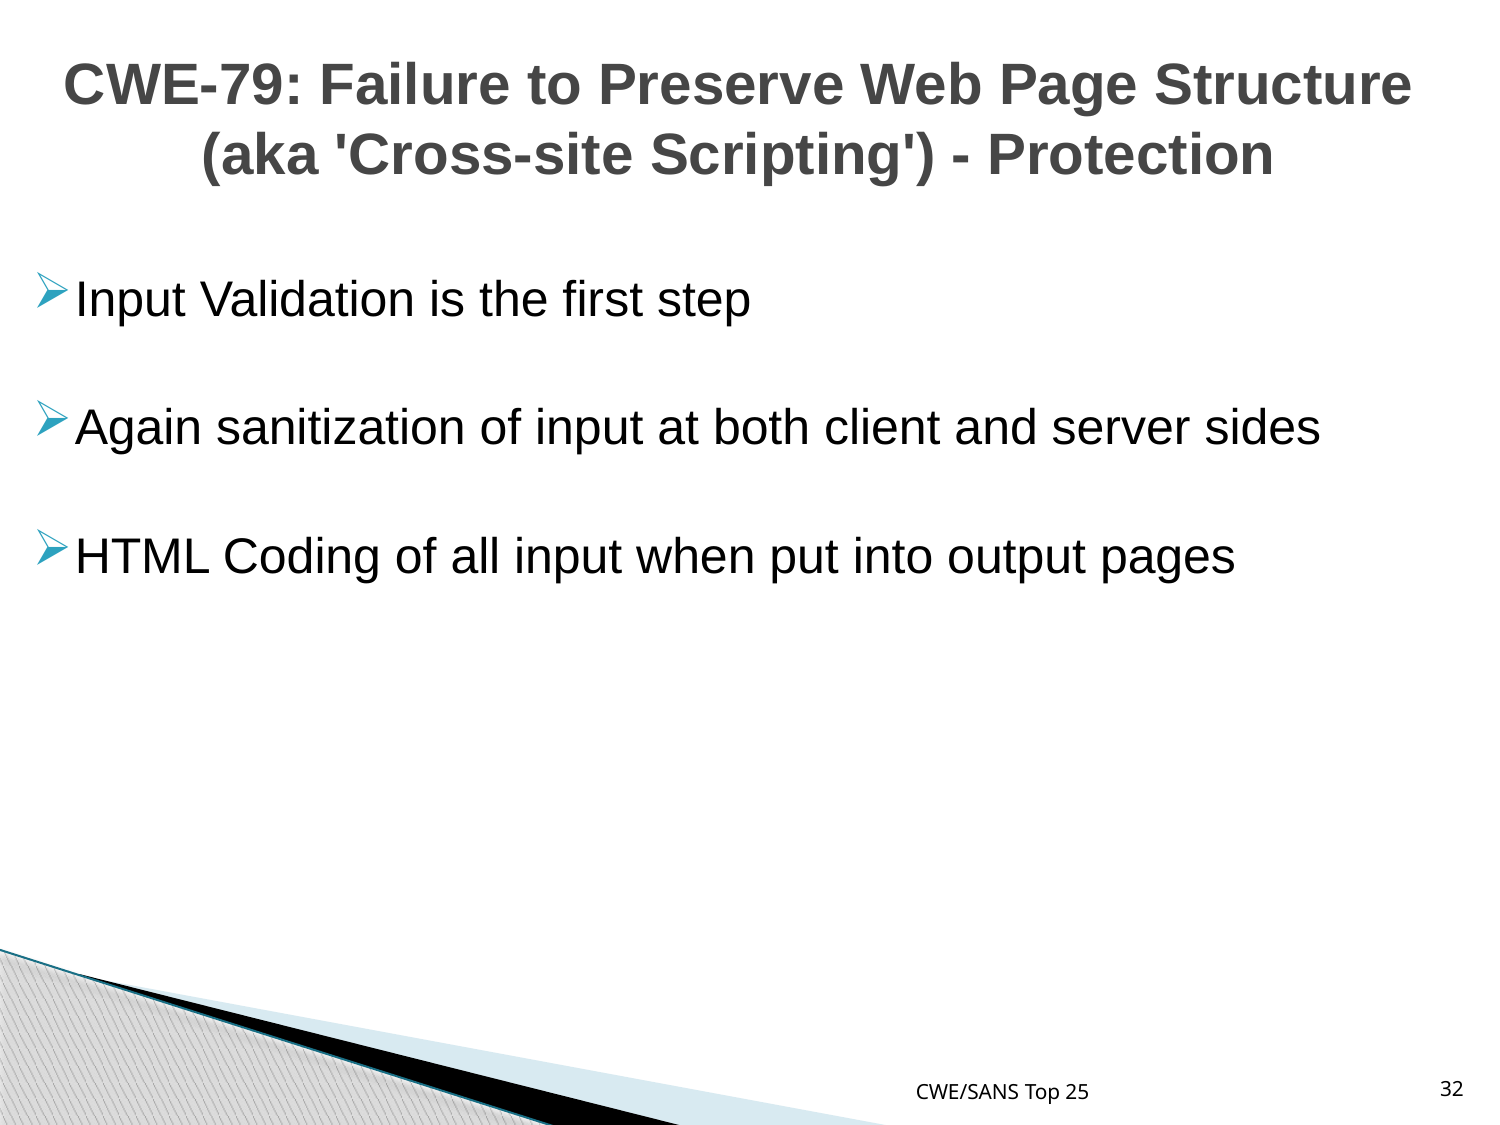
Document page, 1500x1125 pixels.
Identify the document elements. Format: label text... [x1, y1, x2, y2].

list Input Validation is the first step Again sanitization of input at both client and server sides HTML Coding of all input when put into output pages [0, 198, 1500, 986]
title CWE-79: Failure to Preserve Web Page Structure (aka 'Cross-site Scripting') - Protection [0, 0, 1479, 233]
footer CWE/SANS Top 25 [718, 1051, 1105, 1112]
slide_number 32 [1418, 1051, 1479, 1112]
